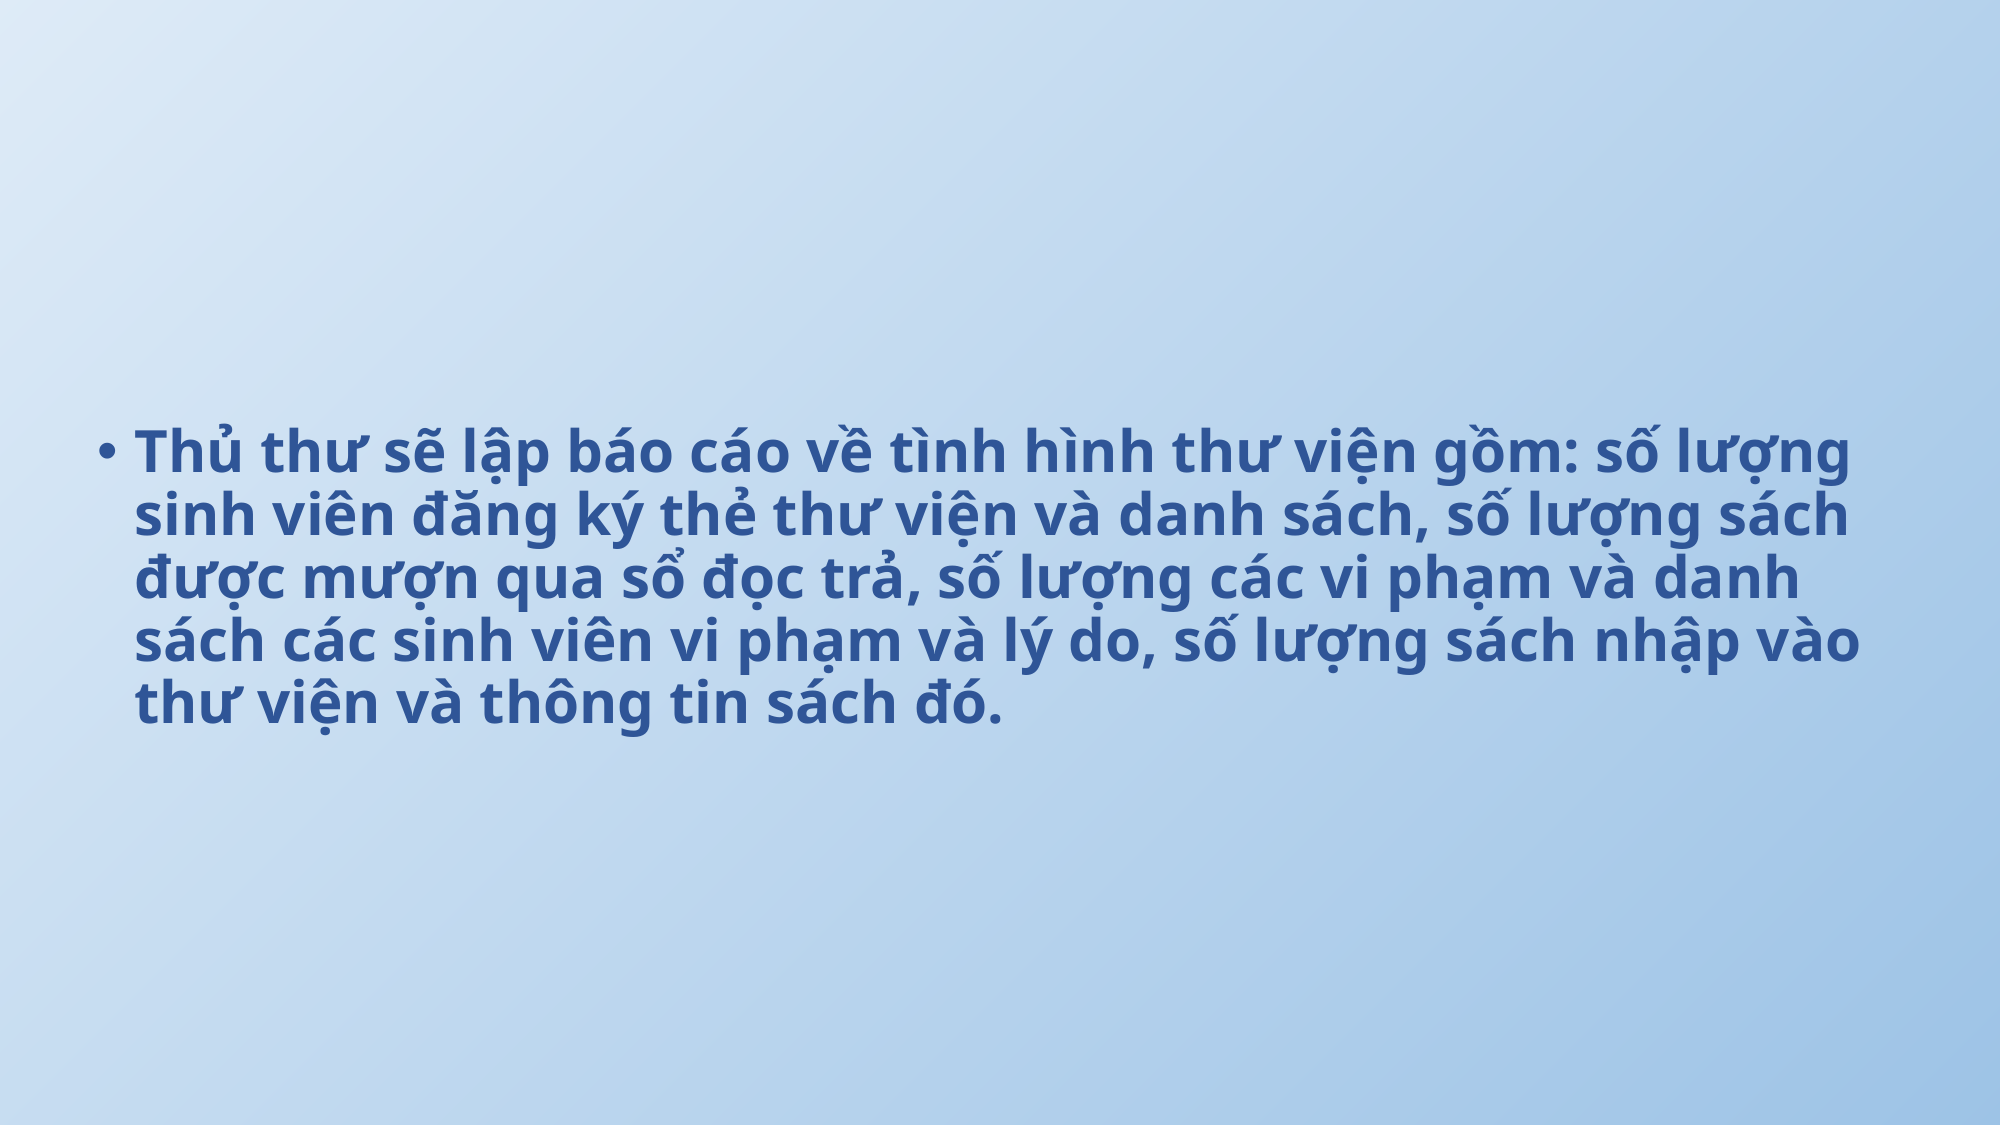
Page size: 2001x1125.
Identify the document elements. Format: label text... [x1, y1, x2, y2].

list Thủ thư sẽ lập báo cáo về tình hình thư viện gồm: số lượng sinh viên đăng ký thẻ thư viện và danh sách, số lượng sách được mượn qua sổ đọc trả, số lượng các vi phạm và danh sách các sinh viên vi phạm và lý do, số lượng sách nhập vào thư viện và thông tin sách đó. [82, 323, 1960, 772]
